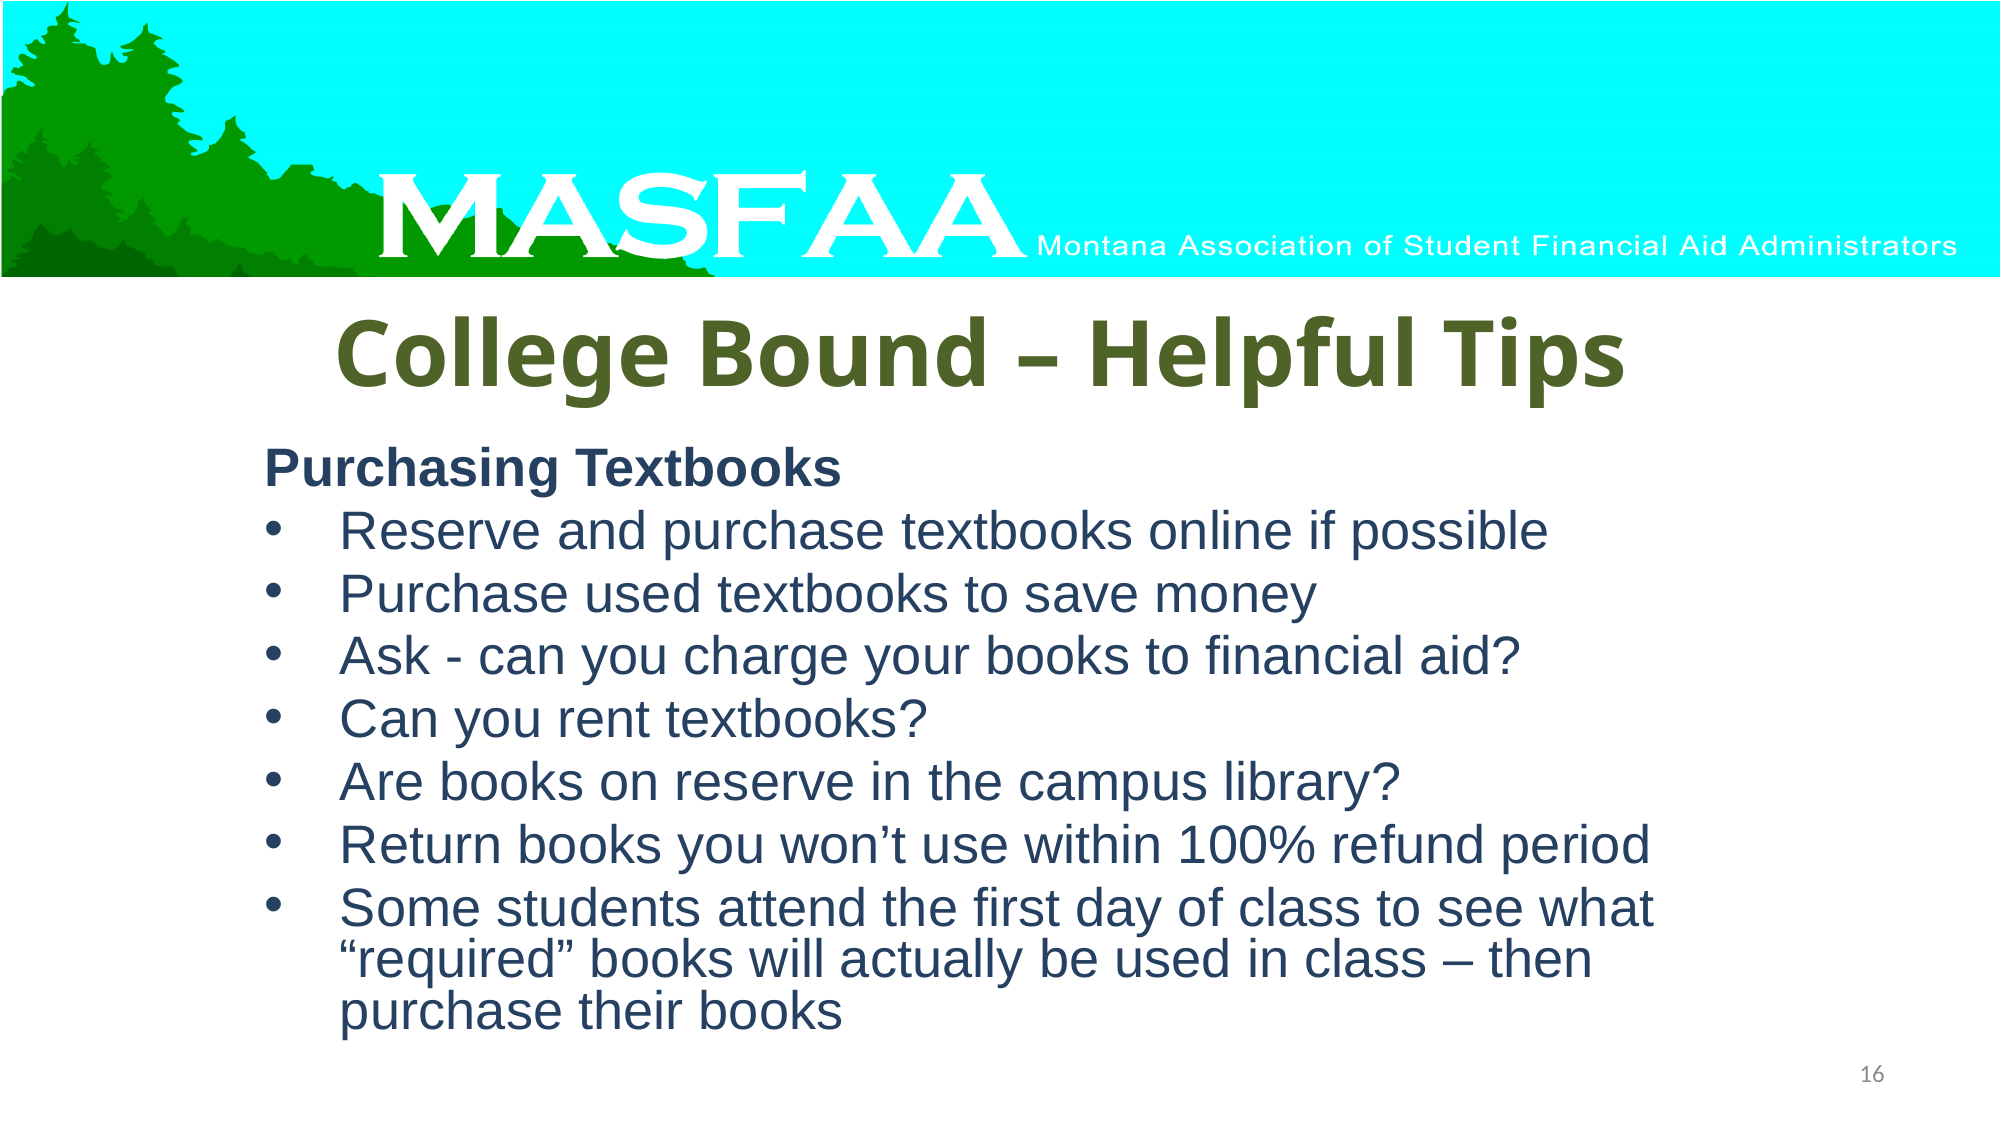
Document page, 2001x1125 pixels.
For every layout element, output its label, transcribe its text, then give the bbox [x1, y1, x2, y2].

title College Bound – Helpful Tips [318, 299, 1645, 401]
subtitle Purchasing Textbooks Reserve and purchase textbooks online if possible Purchase used textbooks to save money Ask - can you charge your books to financial aid? Can you rent textbooks? Are books on reserve in the campus library? Return books you won’t use within 100% refund period Some students attend the first day of class to see what “required” books will actually be used in class – then purchase their books [249, 437, 1713, 1125]
slide_number 16 [1433, 1042, 1900, 1103]
